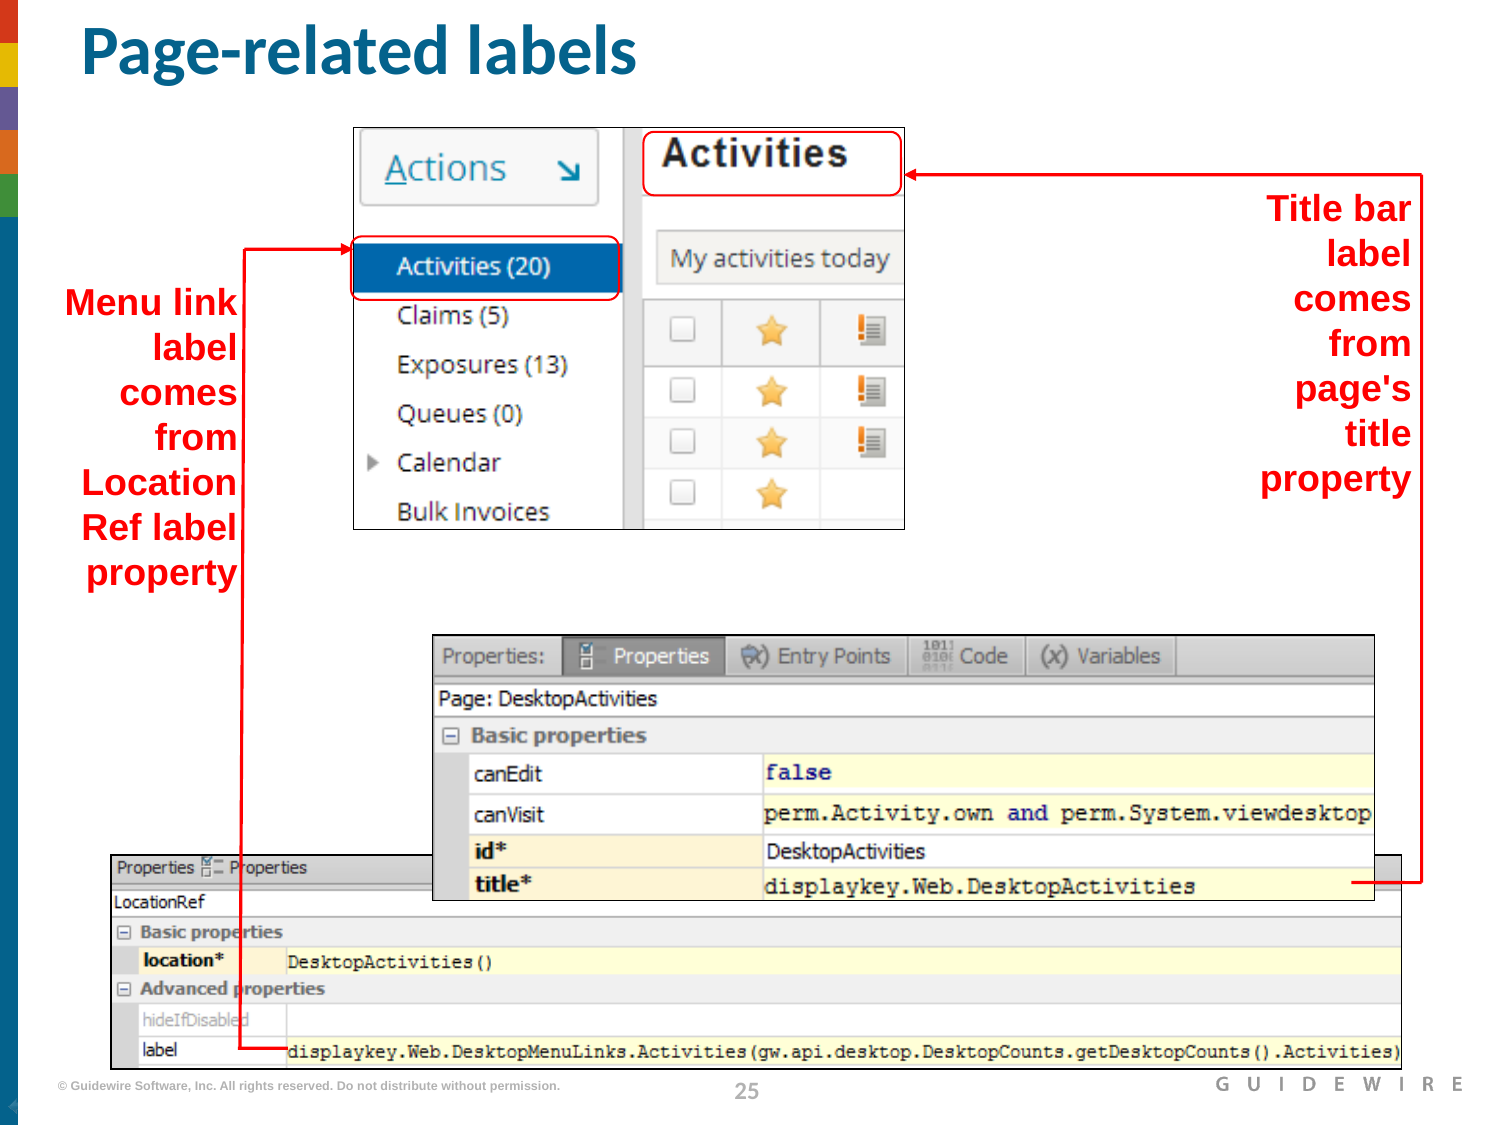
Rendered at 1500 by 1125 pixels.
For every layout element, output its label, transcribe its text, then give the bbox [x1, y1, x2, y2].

title Page-related labels [81, 19, 1446, 142]
picture [111, 635, 1401, 1069]
text_box [908, 168, 1422, 181]
text_box [244, 243, 349, 256]
picture [354, 128, 904, 529]
picture [0, 0, 18, 216]
text_box Menu link label comes from Location Ref label property [58, 278, 238, 594]
picture [10, 1101, 18, 1111]
text_box Title bar label comes from page's title property [1232, 183, 1412, 499]
picture [1215, 1073, 1480, 1096]
